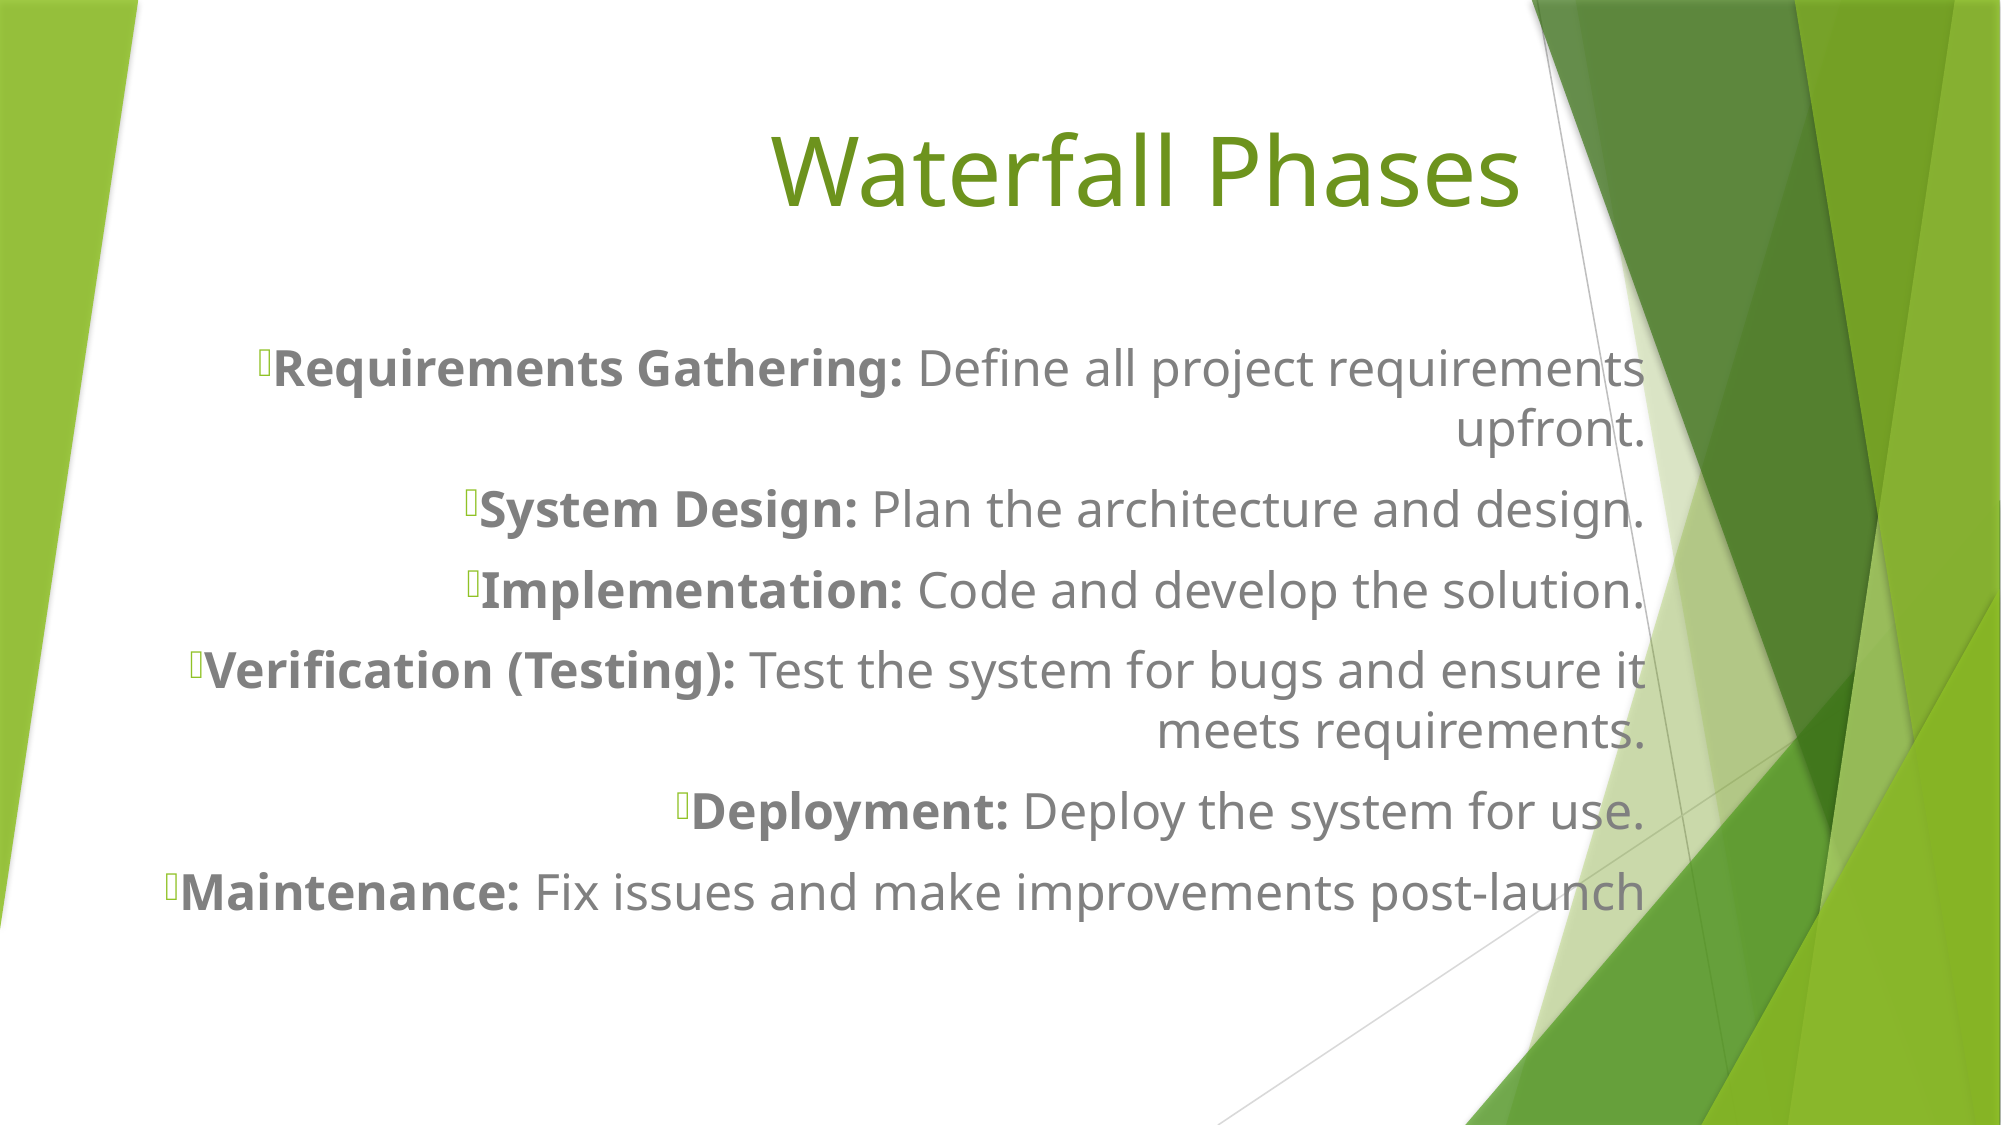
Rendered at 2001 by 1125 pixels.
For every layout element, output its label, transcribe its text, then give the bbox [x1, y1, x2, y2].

title Waterfall Phases [0, 101, 1539, 234]
subtitle Requirements Gathering: Define all project requirements upfront. System Design: Plan the architecture and design. Implementation: Code and develop the solution. Verification (Testing): Test the system for bugs and ensure it meets requirements. Deployment: Deploy the system for use. Maintenance: Fix issues and make improvements post-launch [43, 328, 1662, 1002]
